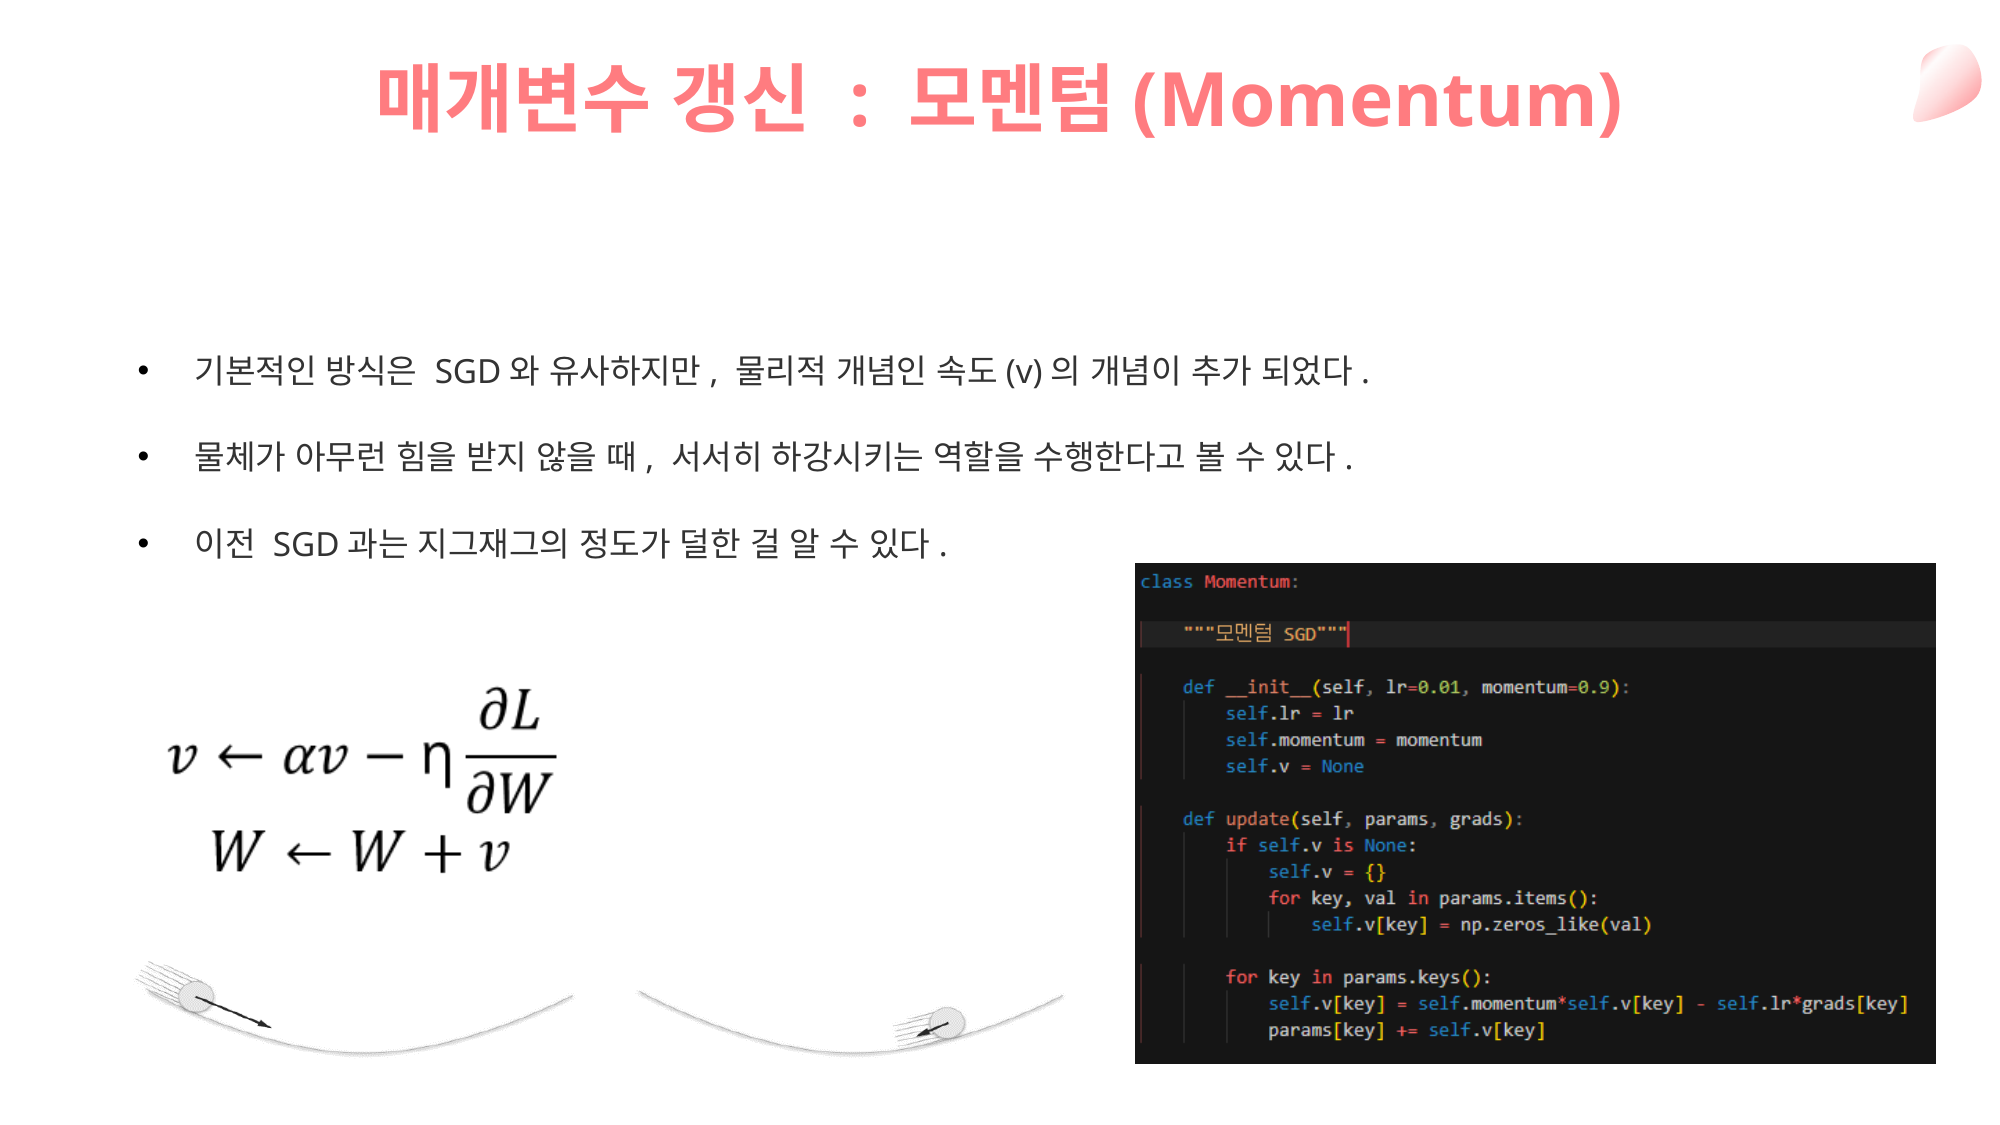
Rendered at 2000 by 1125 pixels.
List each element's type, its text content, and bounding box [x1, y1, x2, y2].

picture [148, 680, 574, 892]
list 기본적인 방식은 SGD와 유사하지만, 물리적 개념인 속도(v)의 개념이 추가 되었다. 물체가 아무런 힘을 받지 않을 때, 서서히 하강시키는 역할을 수행한다고 볼 수 있다. 이전 SGD과는 지그재그의 정도가 덜한 걸 알 수 있다. [122, 302, 1875, 1012]
text_box 매개변수 갱신 : 모멘텀(Momentum) [178, 43, 1821, 149]
text_box [1913, 44, 1982, 123]
picture [124, 952, 1075, 1065]
picture [1135, 563, 1936, 1064]
